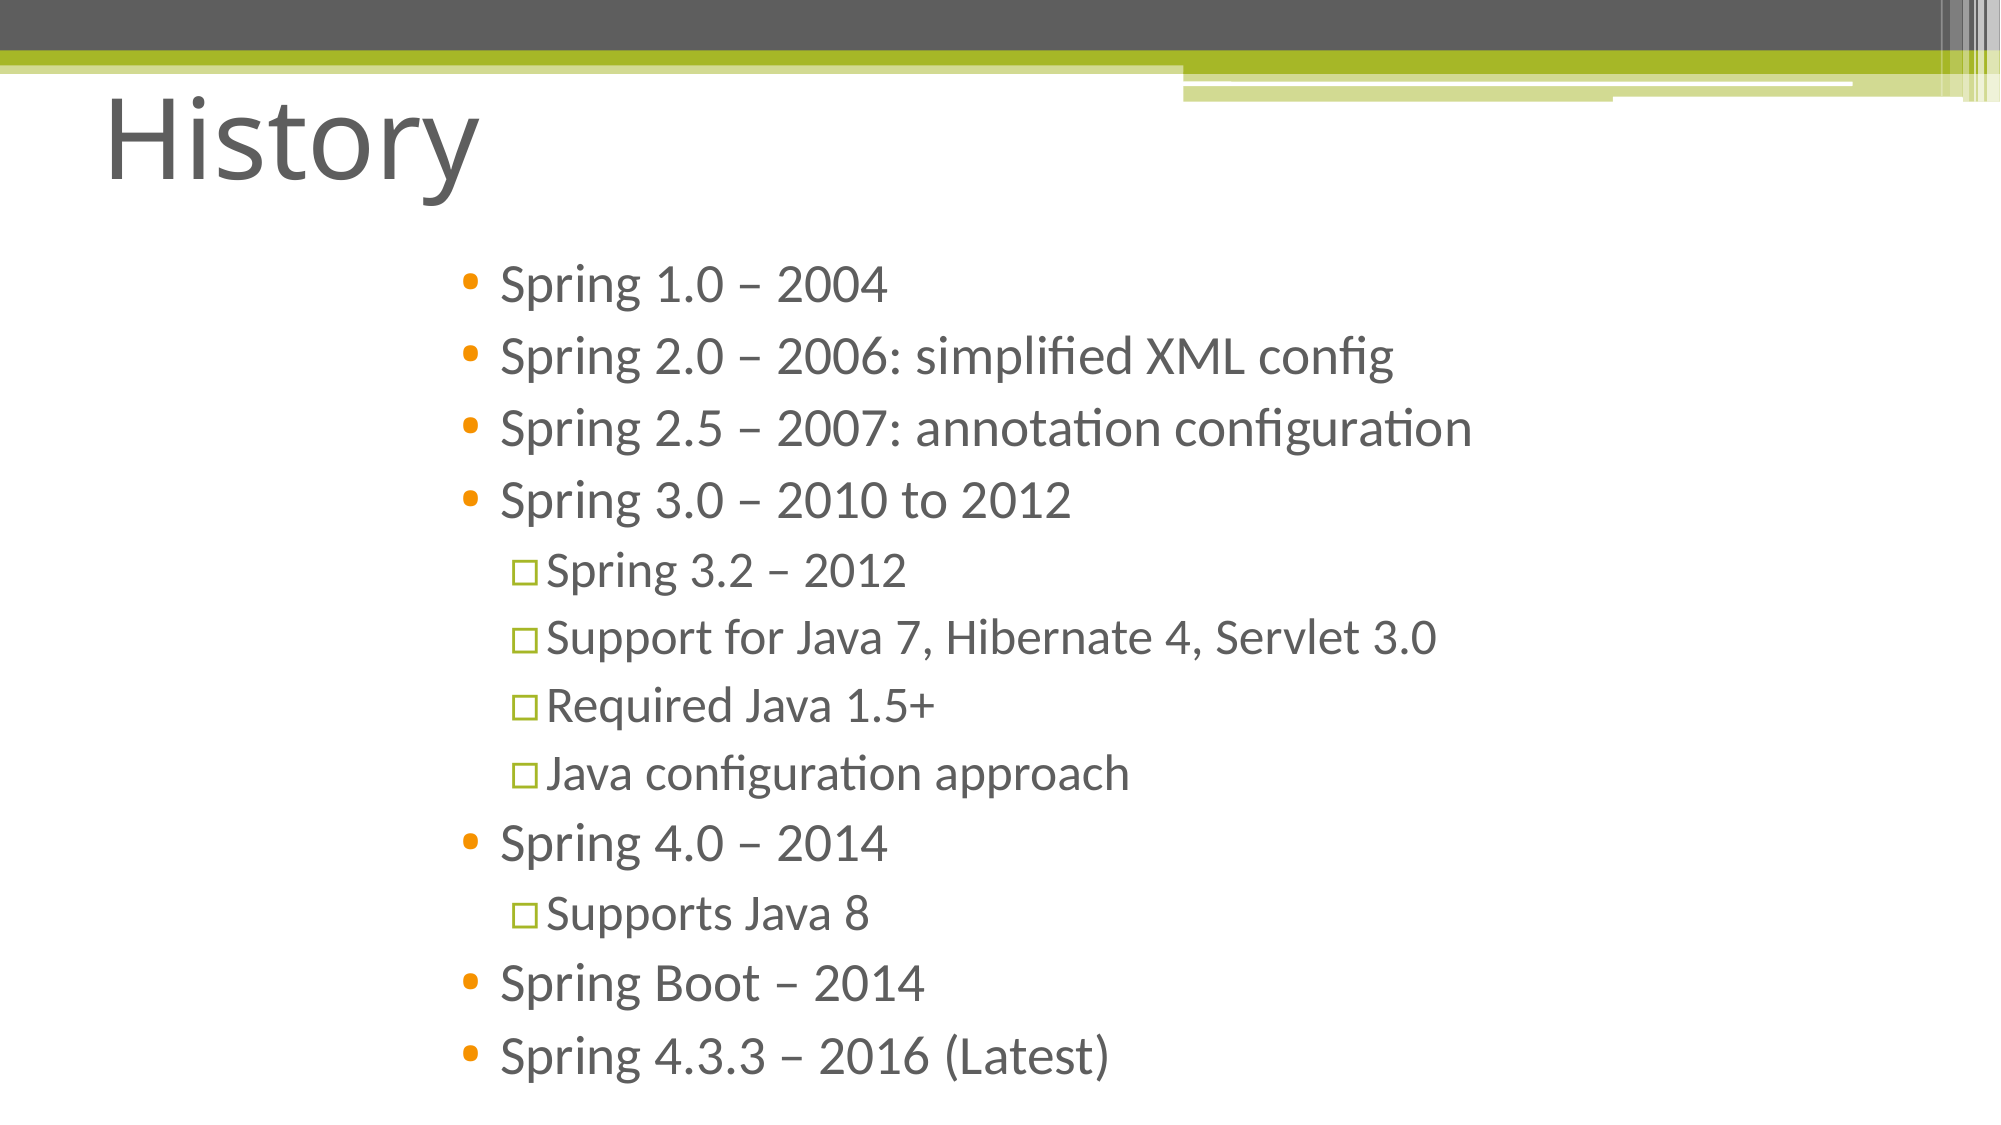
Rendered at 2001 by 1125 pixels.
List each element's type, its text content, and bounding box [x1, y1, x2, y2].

list Spring 1.0 – 2004 Spring 2.0 – 2006: simplified XML config Spring 2.5 – 2007: annotation configuration Spring 3.0 – 2010 to 2012 Spring 3.2 – 2012 Support for Java 7, Hibernate 4, Servlet 3.0 Required Java 1.5+ Java configuration approach Spring 4.0 – 2014 Supports Java 8 Spring Boot – 2014 Spring 4.3.3 – 2016 (Latest) [428, 239, 1740, 1094]
title History [86, 47, 1887, 223]
